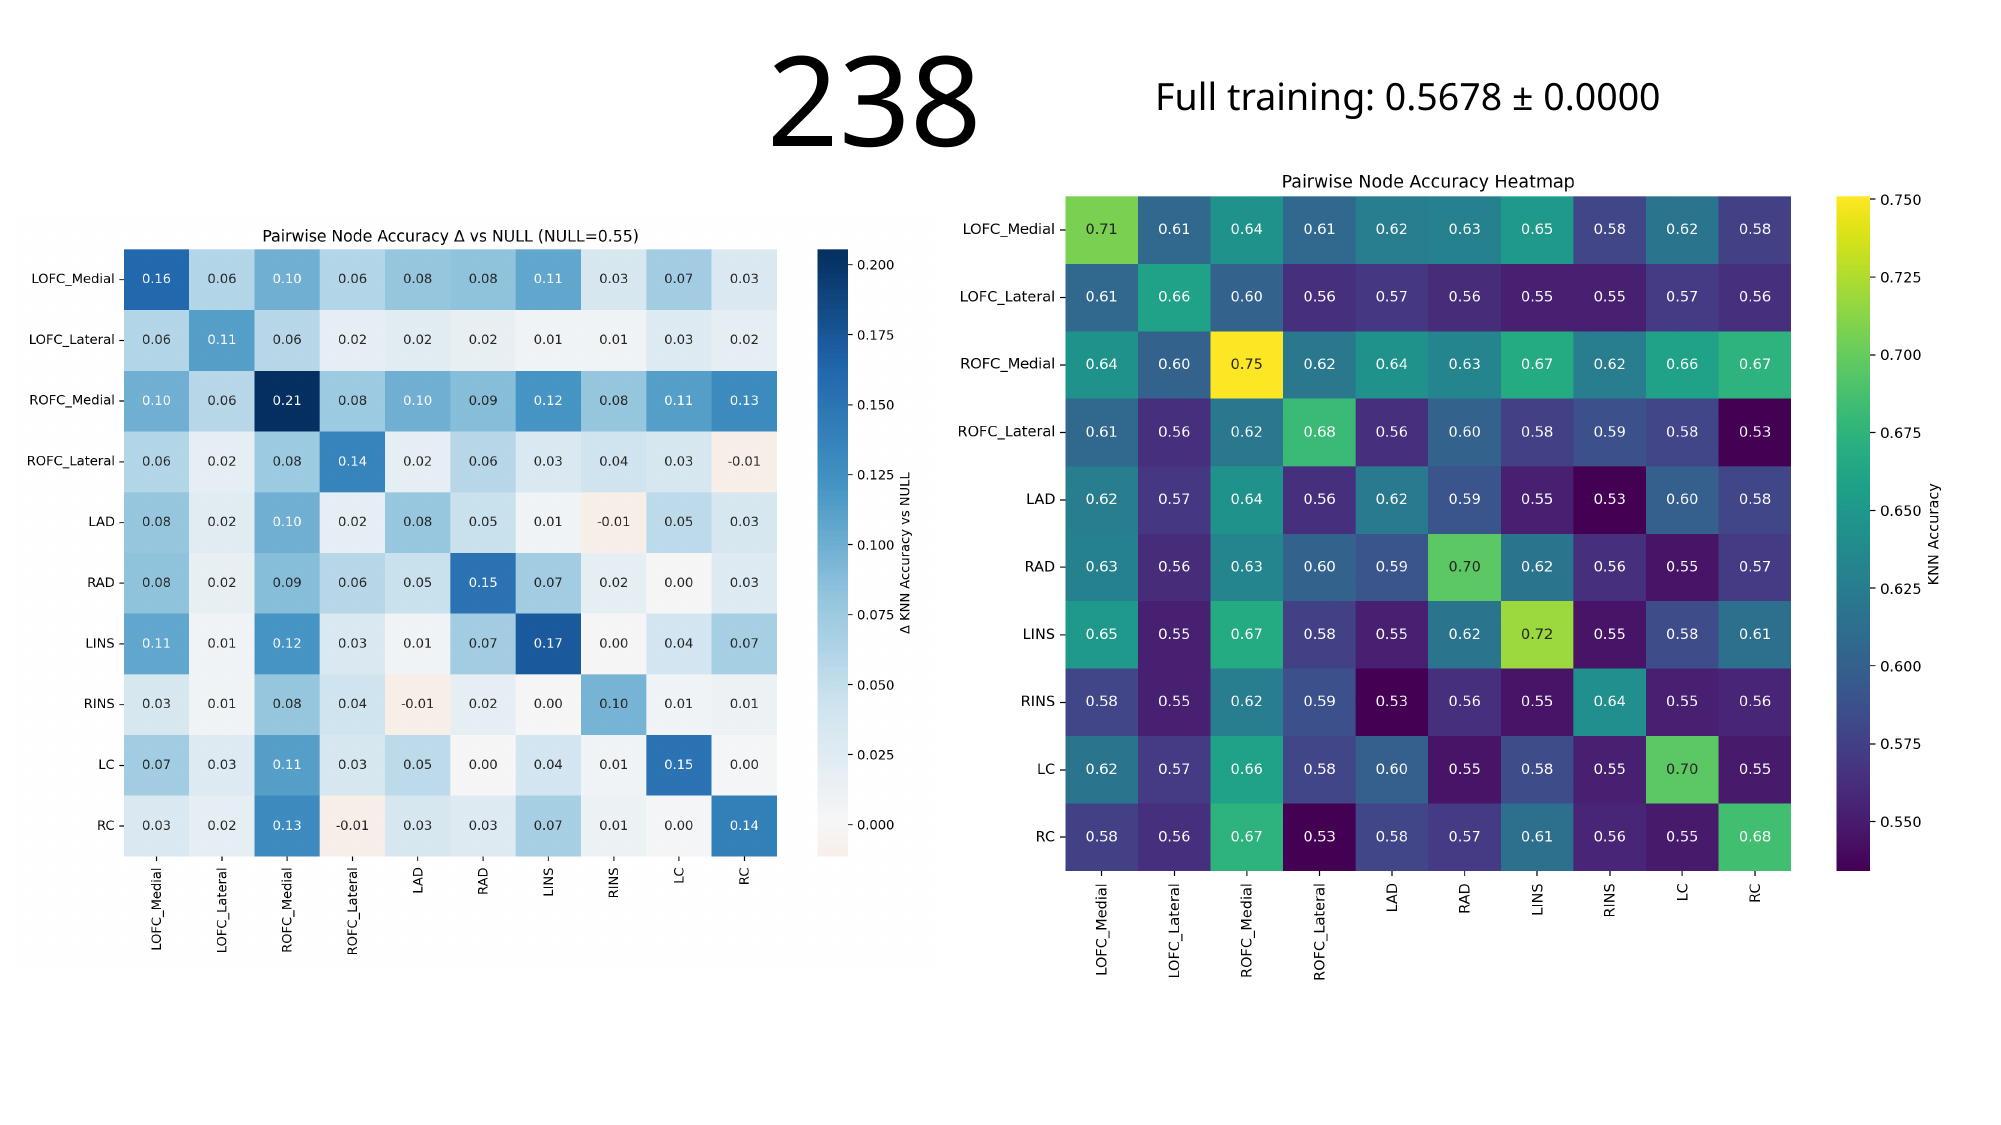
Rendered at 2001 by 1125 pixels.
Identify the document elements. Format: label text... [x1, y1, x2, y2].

text_box 238 [12, 0, 1738, 182]
picture [11, 156, 1988, 995]
text_box Full training: 0.5678 ± 0.0000 [1140, 65, 1690, 125]
